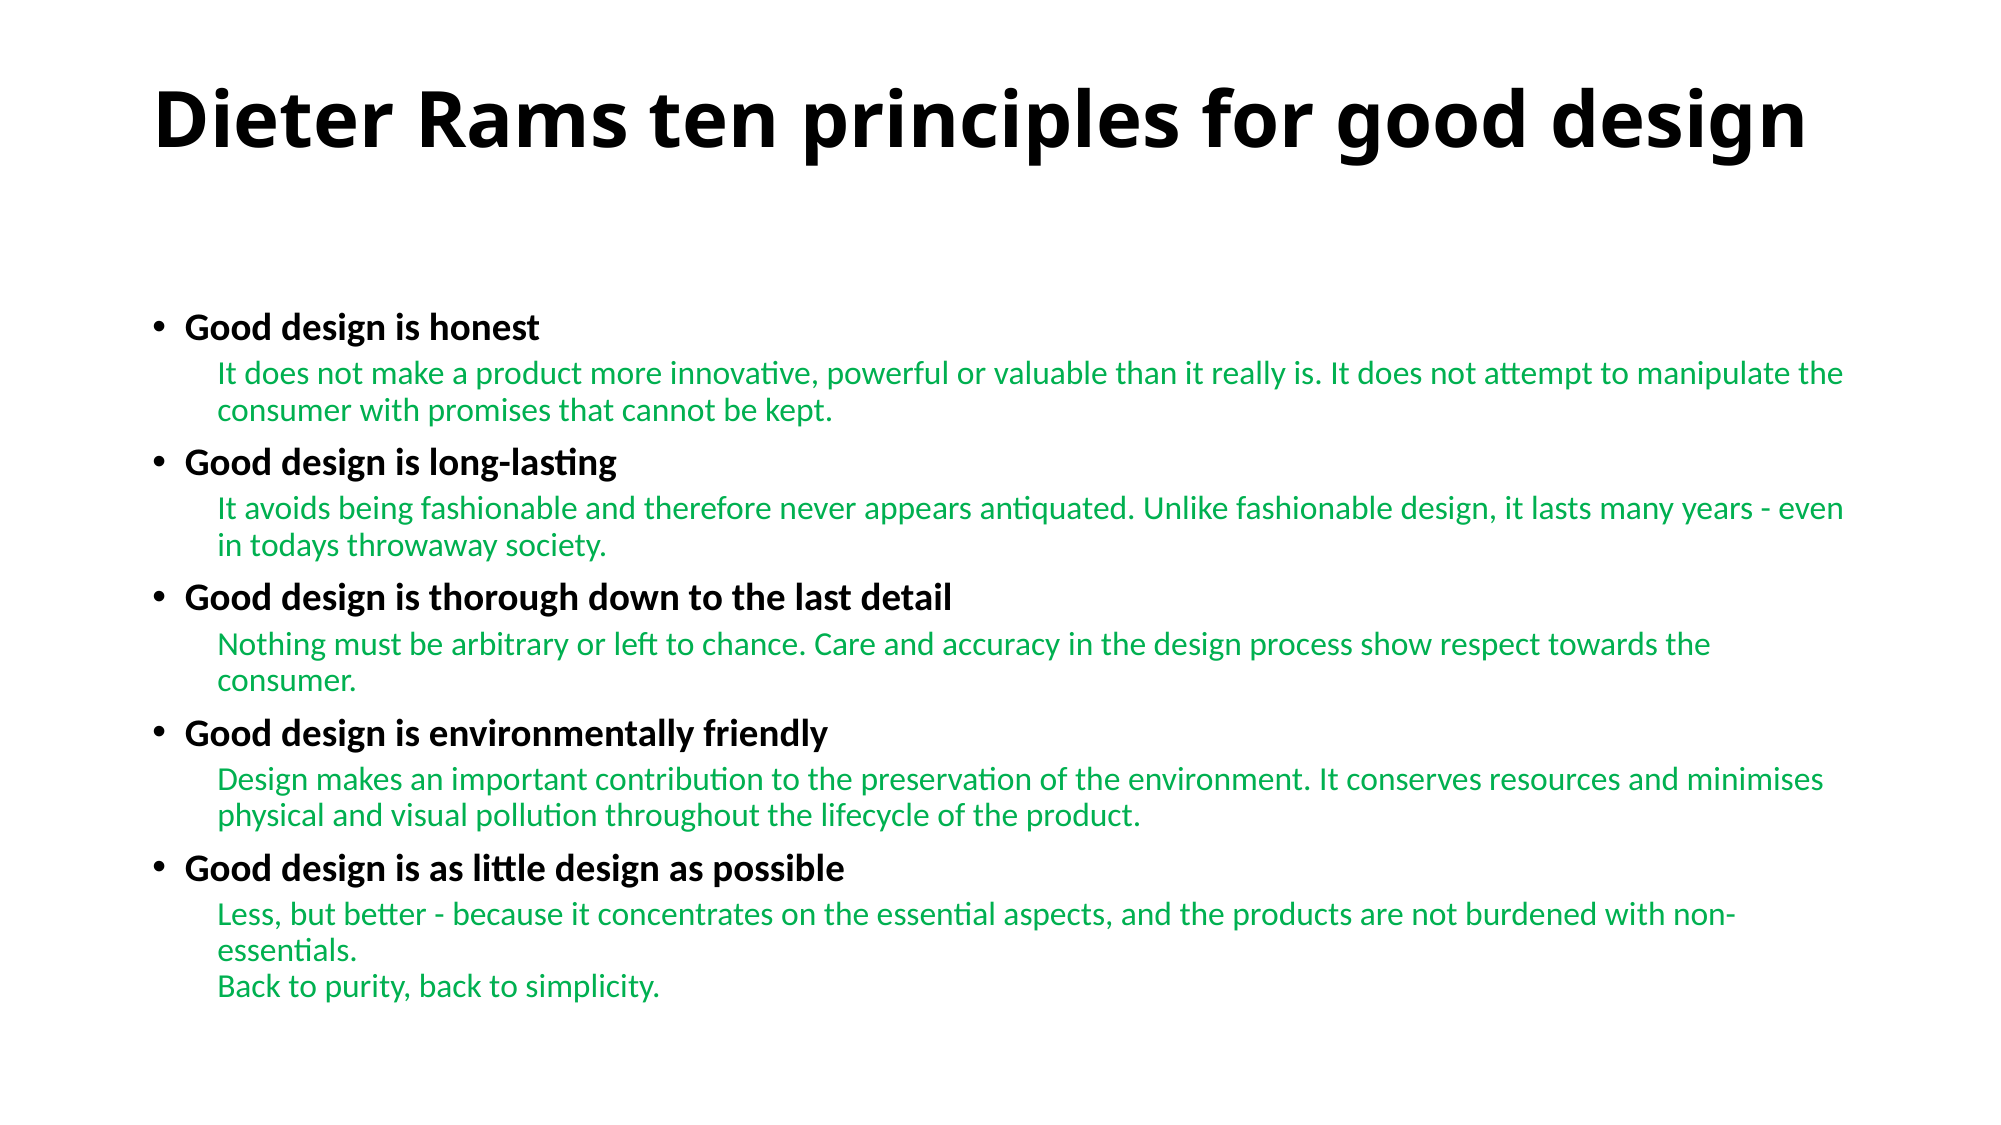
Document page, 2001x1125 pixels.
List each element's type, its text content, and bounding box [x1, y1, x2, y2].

title Dieter Rams ten principles for good design [137, 59, 1863, 278]
list Good design is honest It does not make a product more innovative, powerful or valuable than it really is. It does not attempt to manipulate the consumer with promises that cannot be kept. Good design is long-lasting It avoids being fashionable and therefore never appears antiquated. Unlike fashionable design, it lasts many years - even in todays throwaway society. Good design is thorough down to the last detail Nothing must be arbitrary or left to chance. Care and accuracy in the design process show respect towards the consumer. Good design is environmentally friendly Design makes an important contribution to the preservation of the environment. It conserves resources and minimises physical and visual pollution throughout the lifecycle of the product. Good design is as little design as possible Less, but better - because it concentrates on the essential aspects, and the products are not burdened with non-essentials. Back to purity, back to simplicity. [137, 299, 1863, 1014]
